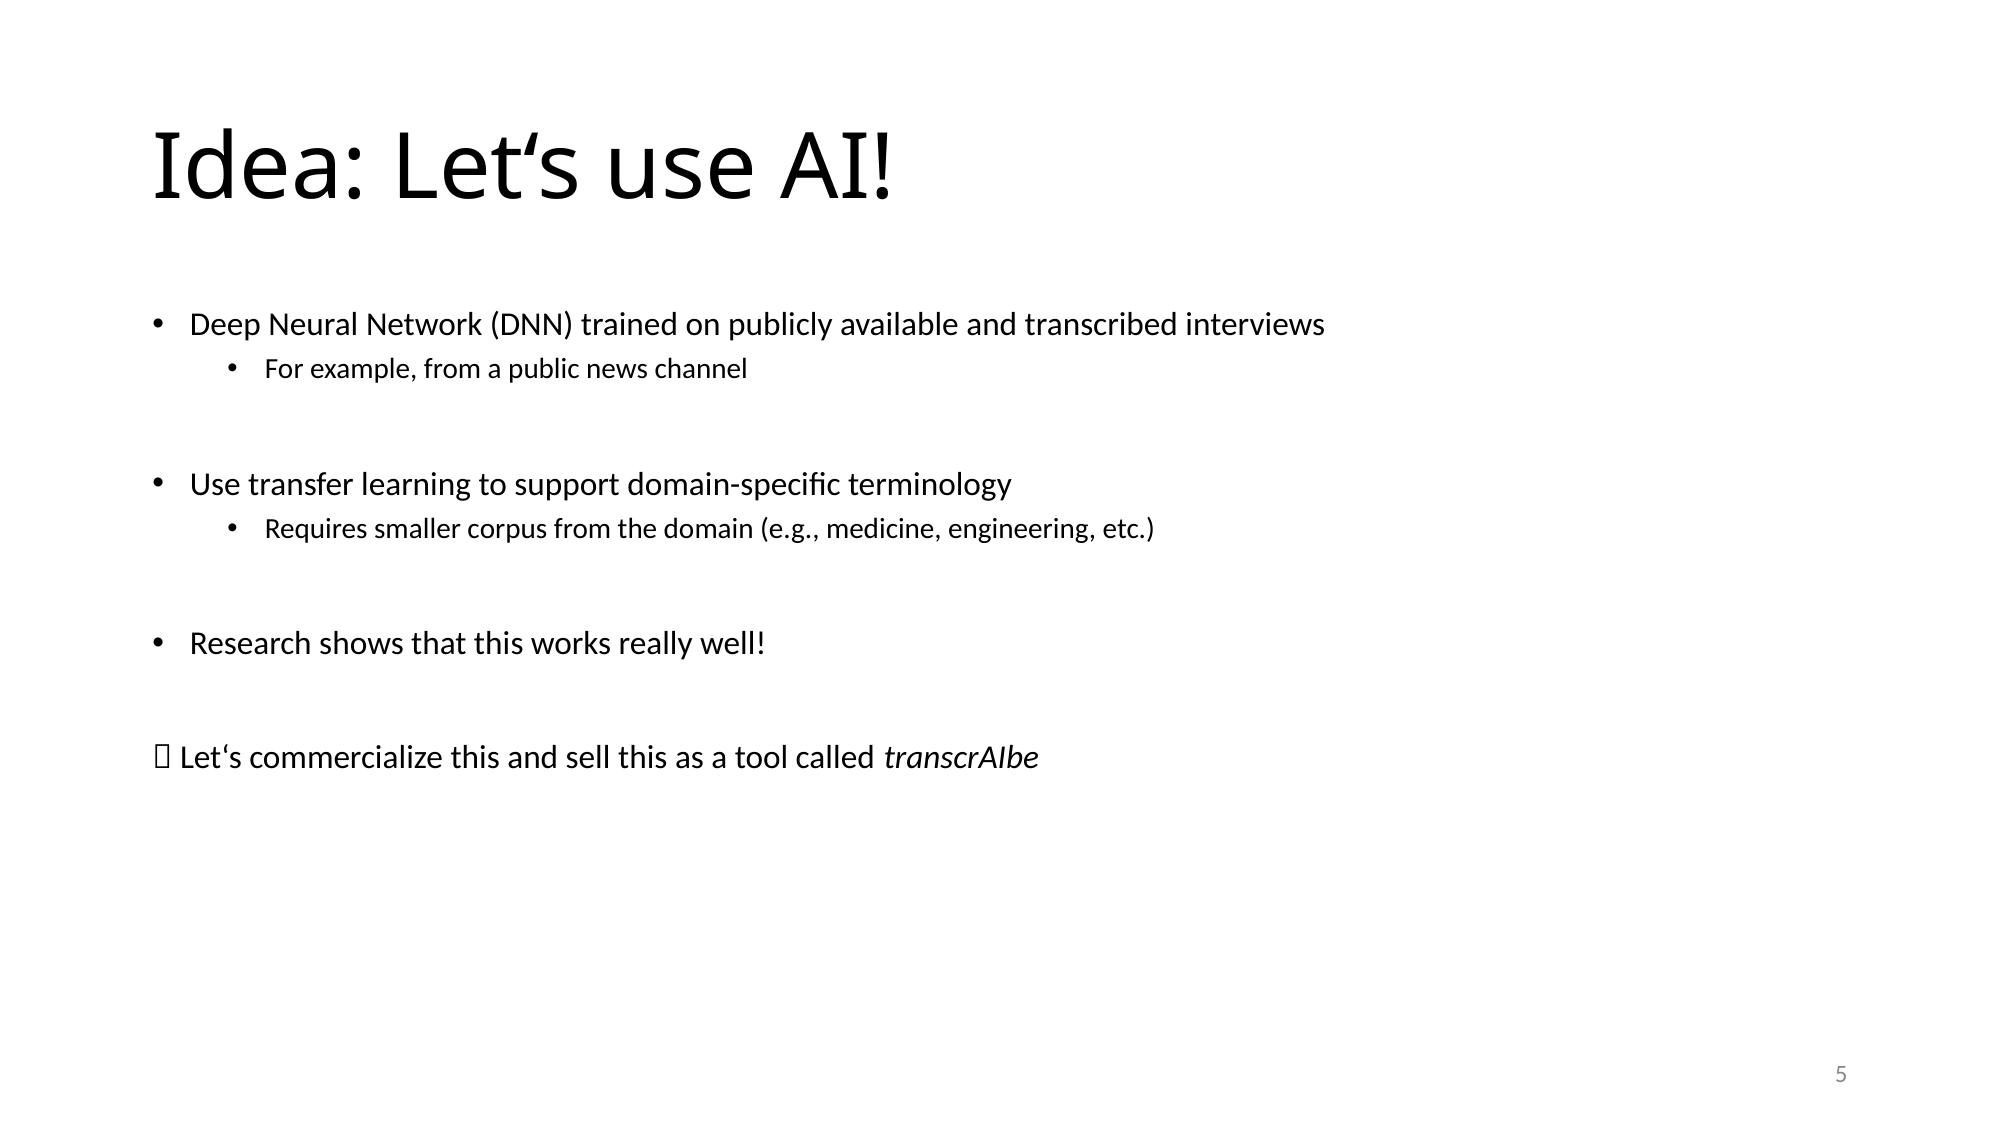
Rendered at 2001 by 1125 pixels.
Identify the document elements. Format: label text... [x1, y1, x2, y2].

list Deep Neural Network (DNN) trained on publicly available and transcribed interviews For example, from a public news channel Use transfer learning to support domain-specific terminology Requires smaller corpus from the domain (e.g., medicine, engineering, etc.) Research shows that this works really well!  Let‘s commercialize this and sell this as a tool called transcrAIbe [137, 299, 1863, 1014]
slide_number 5 [1412, 1042, 1863, 1103]
title Idea: Let‘s use AI! [137, 59, 1863, 278]
